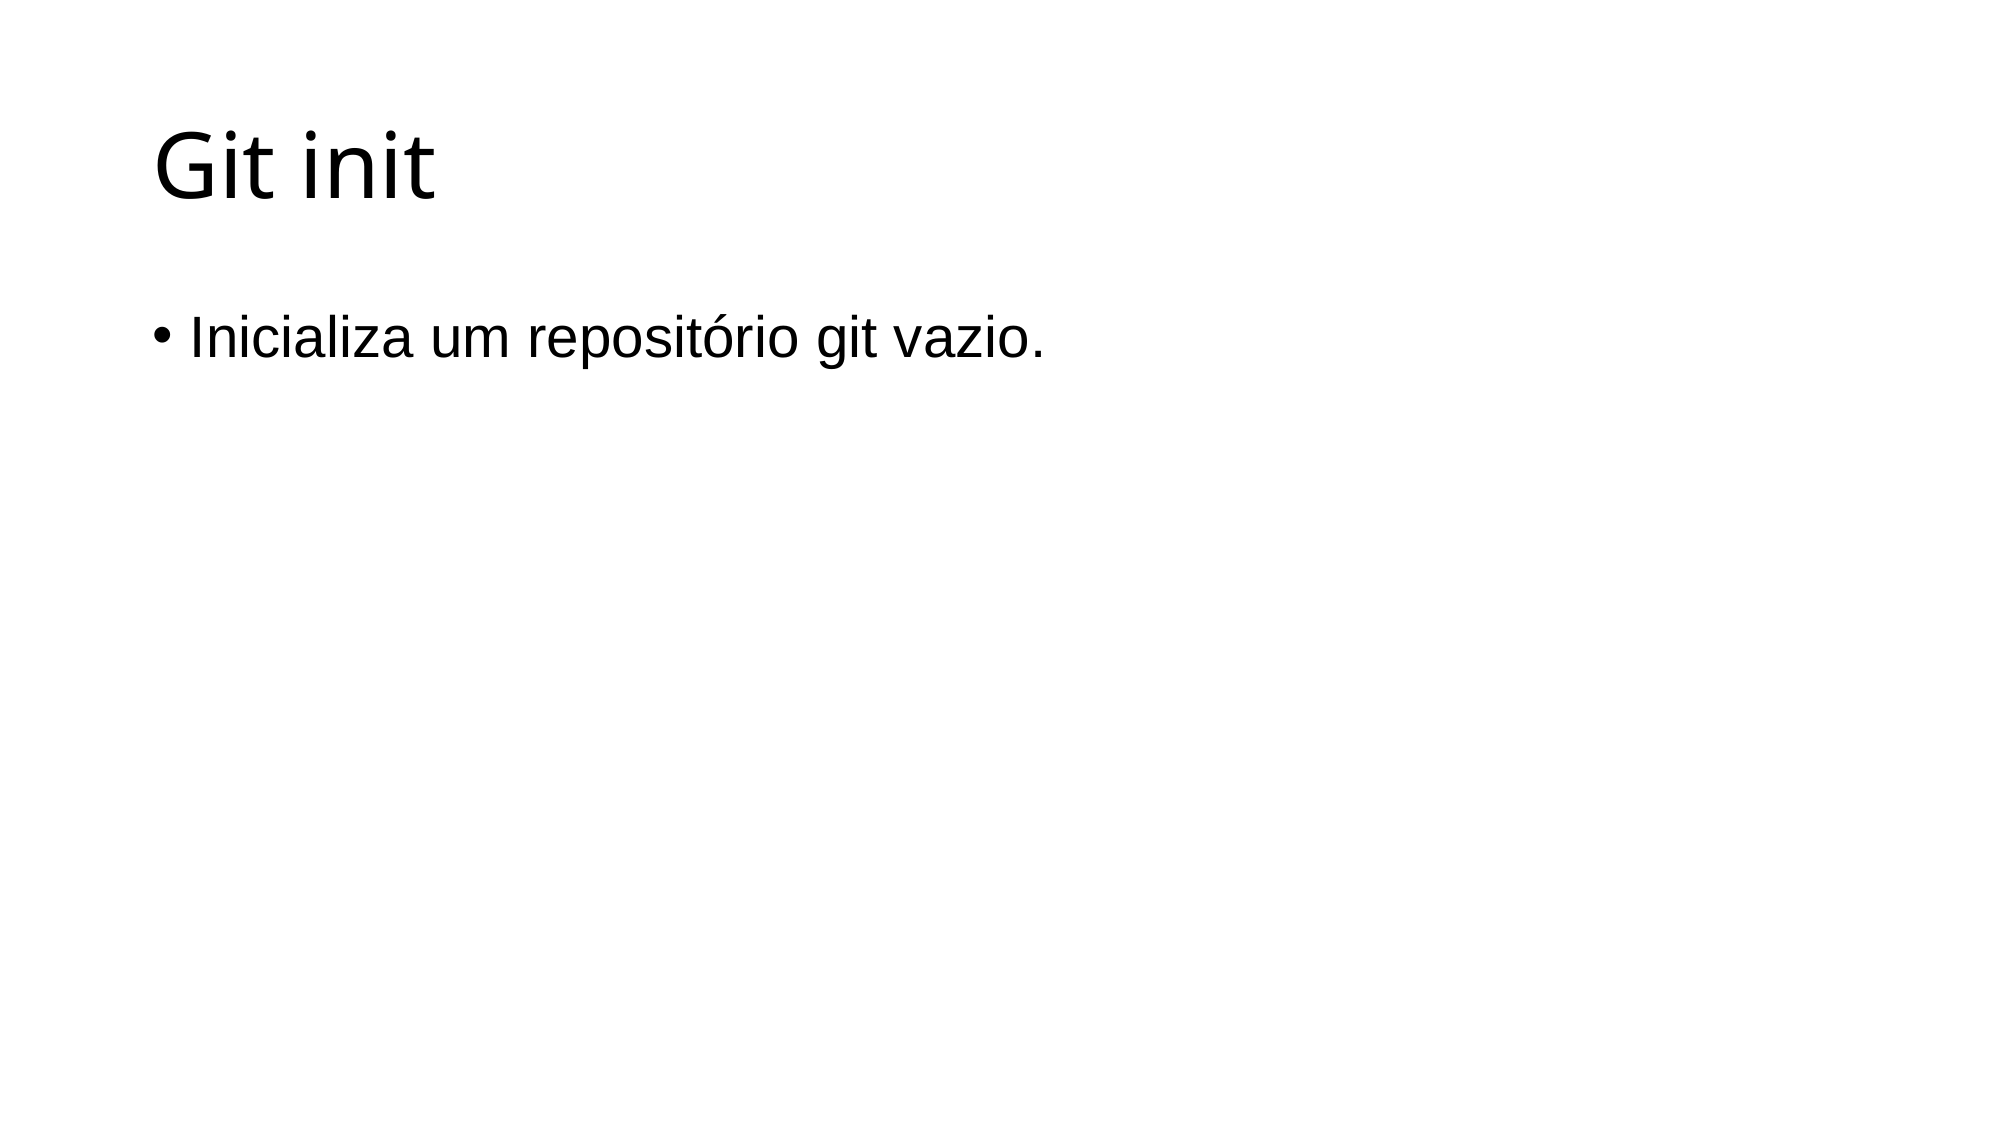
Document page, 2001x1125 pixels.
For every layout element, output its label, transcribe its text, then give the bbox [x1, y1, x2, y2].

list Inicializa um repositório git vazio. [137, 299, 1863, 1014]
title Git init [137, 59, 1863, 278]
